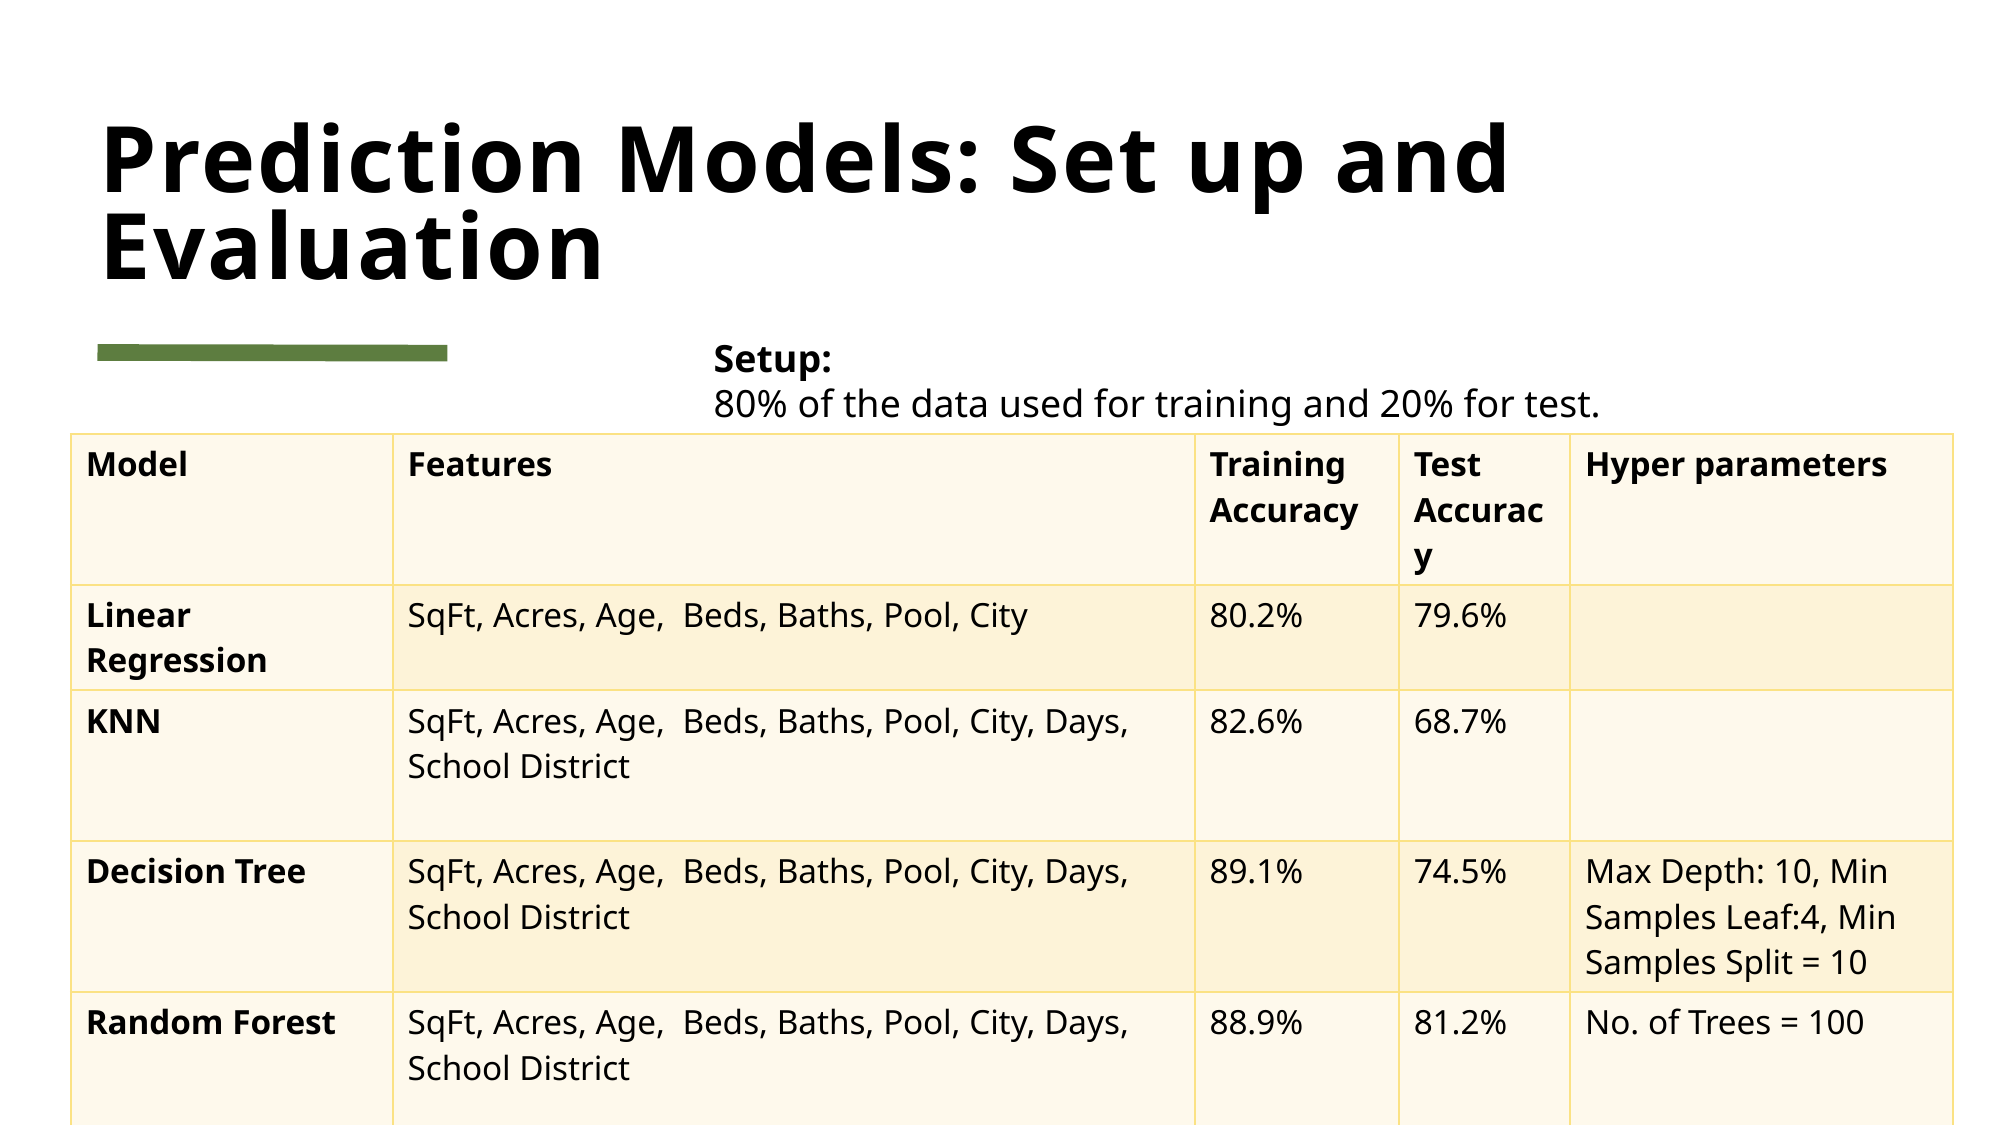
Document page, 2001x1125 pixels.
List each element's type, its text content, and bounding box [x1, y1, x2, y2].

text_box Setup: 80% of the data used for training and 20% for test. [698, 327, 1900, 433]
table_cell 79.6% [1400, 586, 1569, 689]
table_cell 89.1% [1196, 842, 1398, 991]
table_cell [1571, 691, 1952, 840]
title Prediction Models: Set up and Evaluation [99, 159, 1900, 298]
table_cell SqFt, Acres, Age, Beds, Baths, Pool, City, Days, School District [394, 691, 1194, 840]
table_cell Random Forest [72, 993, 392, 1125]
table_header Features [394, 435, 1194, 584]
table_header Training Accuracy [1196, 435, 1398, 584]
table_cell Decision Tree [72, 842, 392, 991]
table_cell [1571, 586, 1952, 689]
table_cell 74.5% [1400, 842, 1569, 991]
table_cell 68.7% [1400, 691, 1569, 840]
table_cell 88.9% [1196, 993, 1398, 1125]
table_cell No. of Trees = 100 [1571, 993, 1952, 1125]
table_cell SqFt, Acres, Age, Beds, Baths, Pool, City, Days, School District [394, 993, 1194, 1125]
table_cell 81.2% [1400, 993, 1569, 1125]
table_header Hyper parameters [1571, 435, 1952, 584]
table_cell Linear Regression [72, 586, 392, 689]
table_header Model [72, 435, 392, 584]
table_cell KNN [72, 691, 392, 840]
table_cell SqFt, Acres, Age, Beds, Baths, Pool, City, Days, School District [394, 842, 1194, 991]
table_cell 82.6% [1196, 691, 1398, 840]
table_cell 80.2% [1196, 586, 1398, 689]
table_cell SqFt, Acres, Age, Beds, Baths, Pool, City [394, 586, 1194, 689]
table_header Test Accuracy [1400, 435, 1569, 584]
table_cell Max Depth: 10, Min Samples Leaf:4, Min Samples Split = 10 [1571, 842, 1952, 991]
